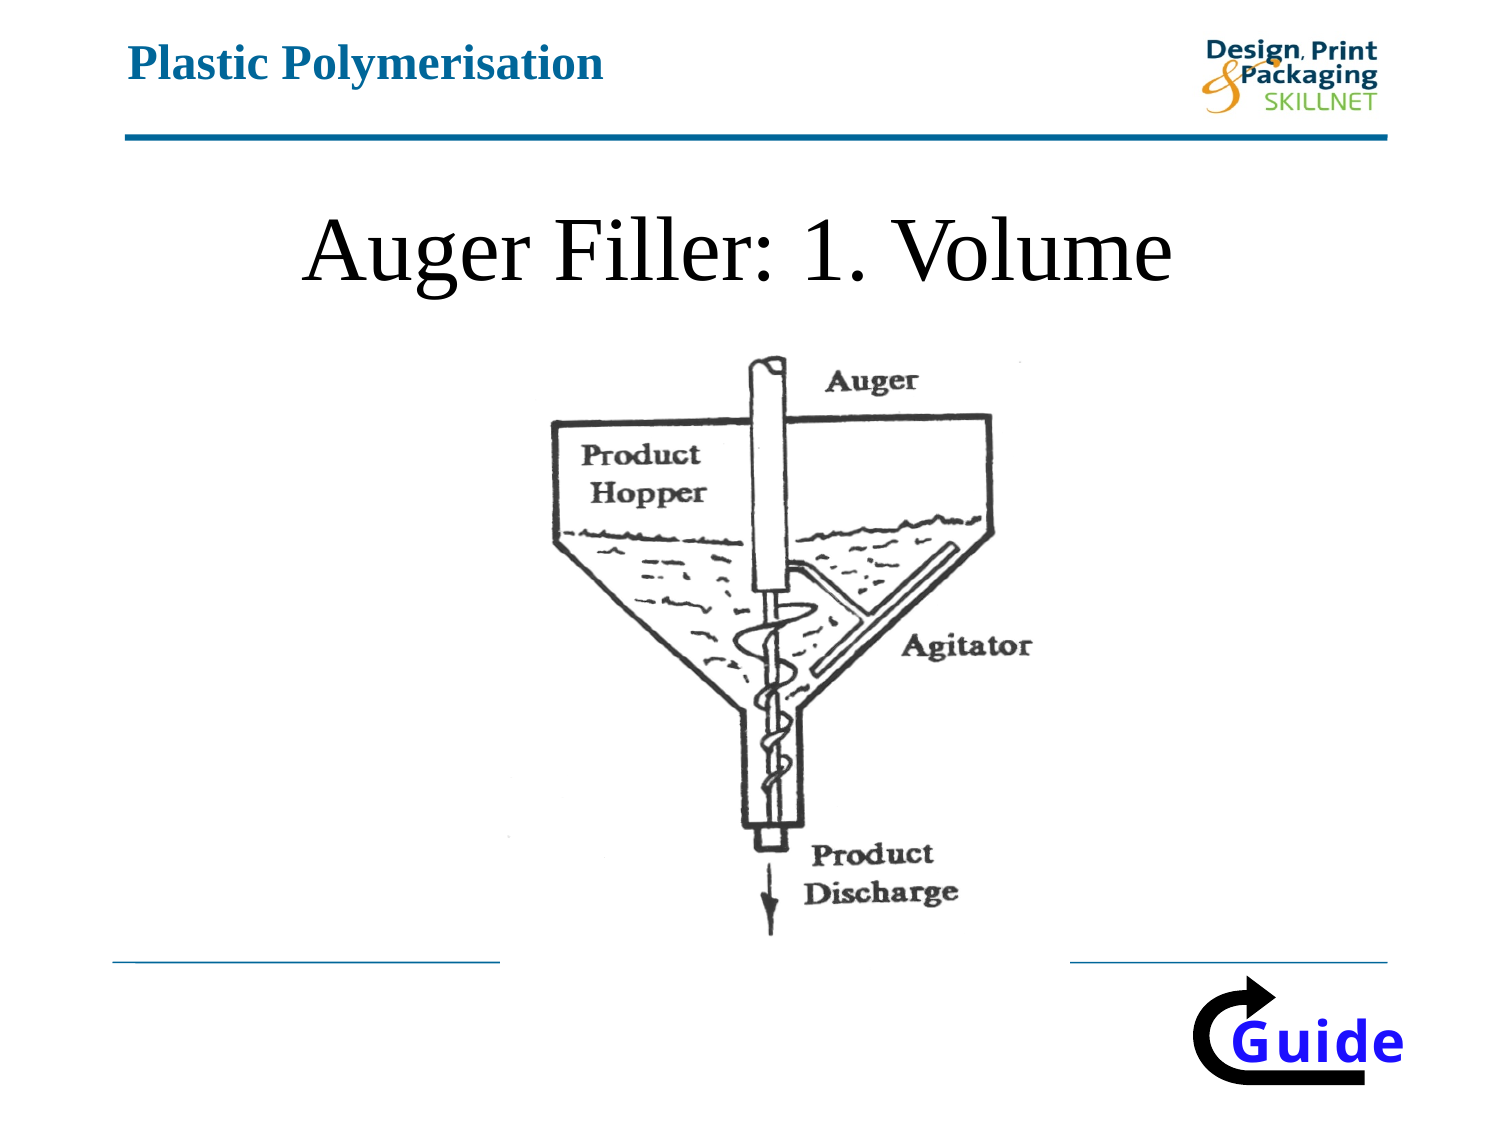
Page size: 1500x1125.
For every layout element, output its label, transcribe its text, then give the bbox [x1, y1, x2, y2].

title Auger Filler: 1. Volume [112, 149, 1388, 338]
picture [499, 337, 1070, 988]
picture [1192, 31, 1387, 121]
